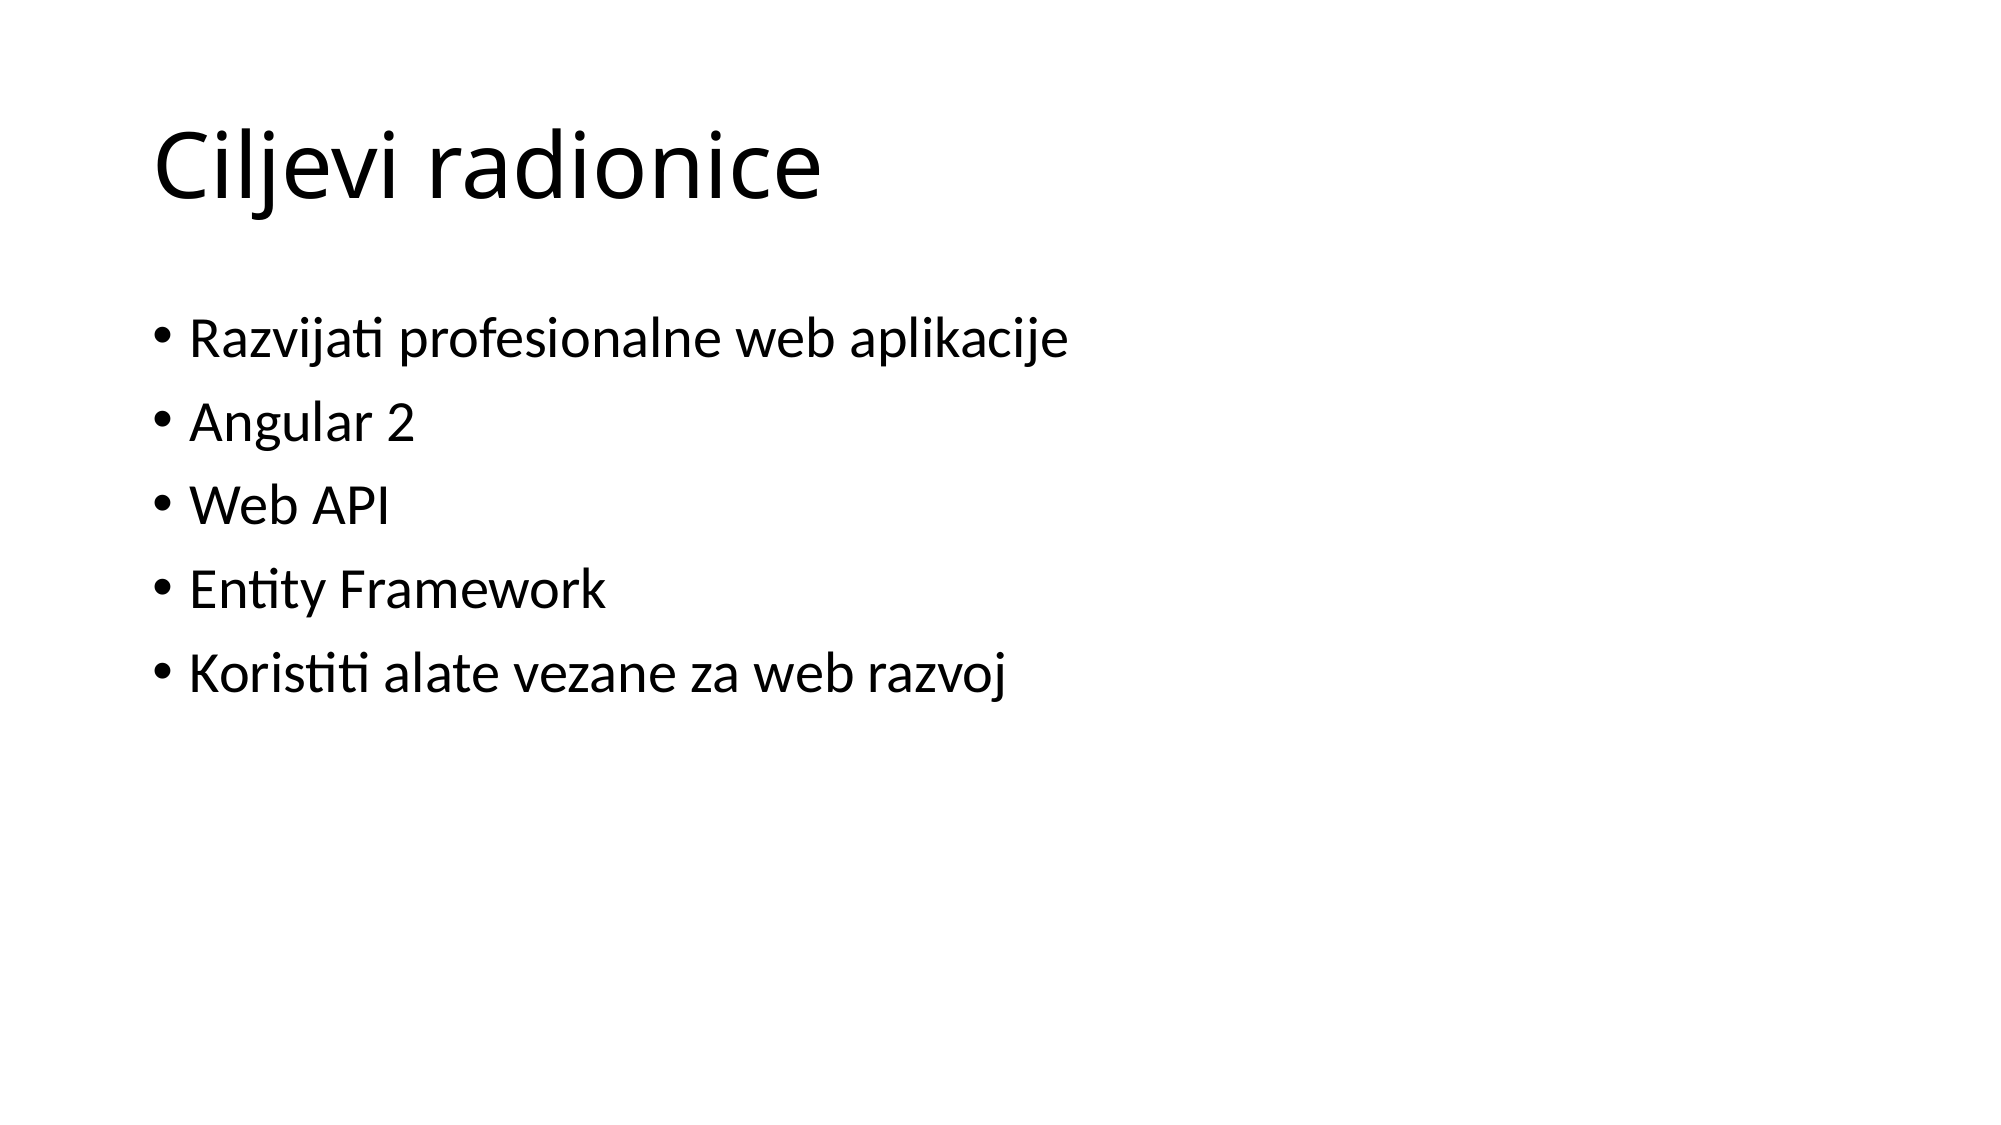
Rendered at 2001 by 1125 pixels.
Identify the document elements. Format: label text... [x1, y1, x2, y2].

title Ciljevi radionice [137, 59, 1863, 278]
list Razvijati profesionalne web aplikacije Angular 2 Web API Entity Framework Koristiti alate vezane za web razvoj [137, 299, 1863, 1014]
